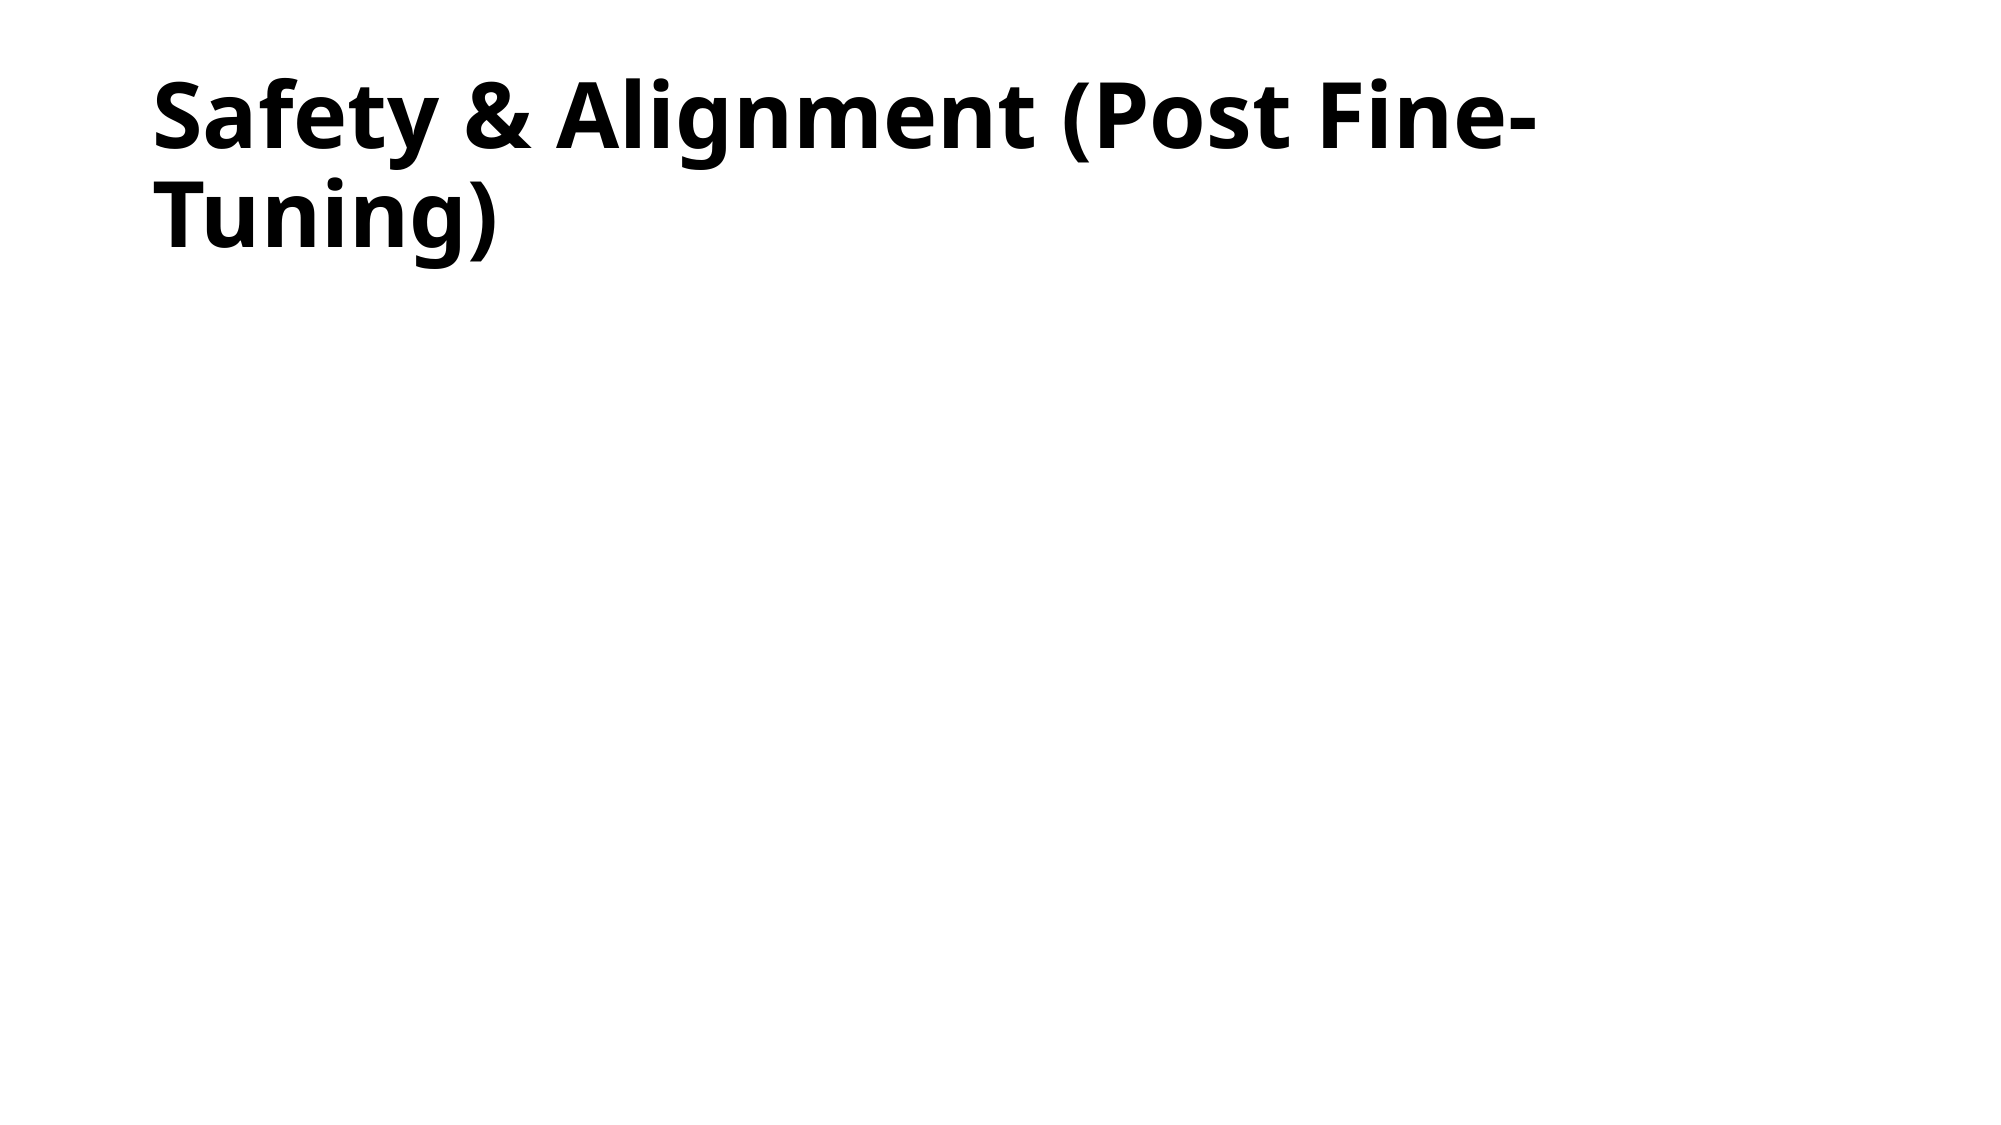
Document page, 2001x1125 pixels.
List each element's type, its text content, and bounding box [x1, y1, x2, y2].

title Safety & Alignment (Post Fine-Tuning) [137, 59, 1863, 278]
